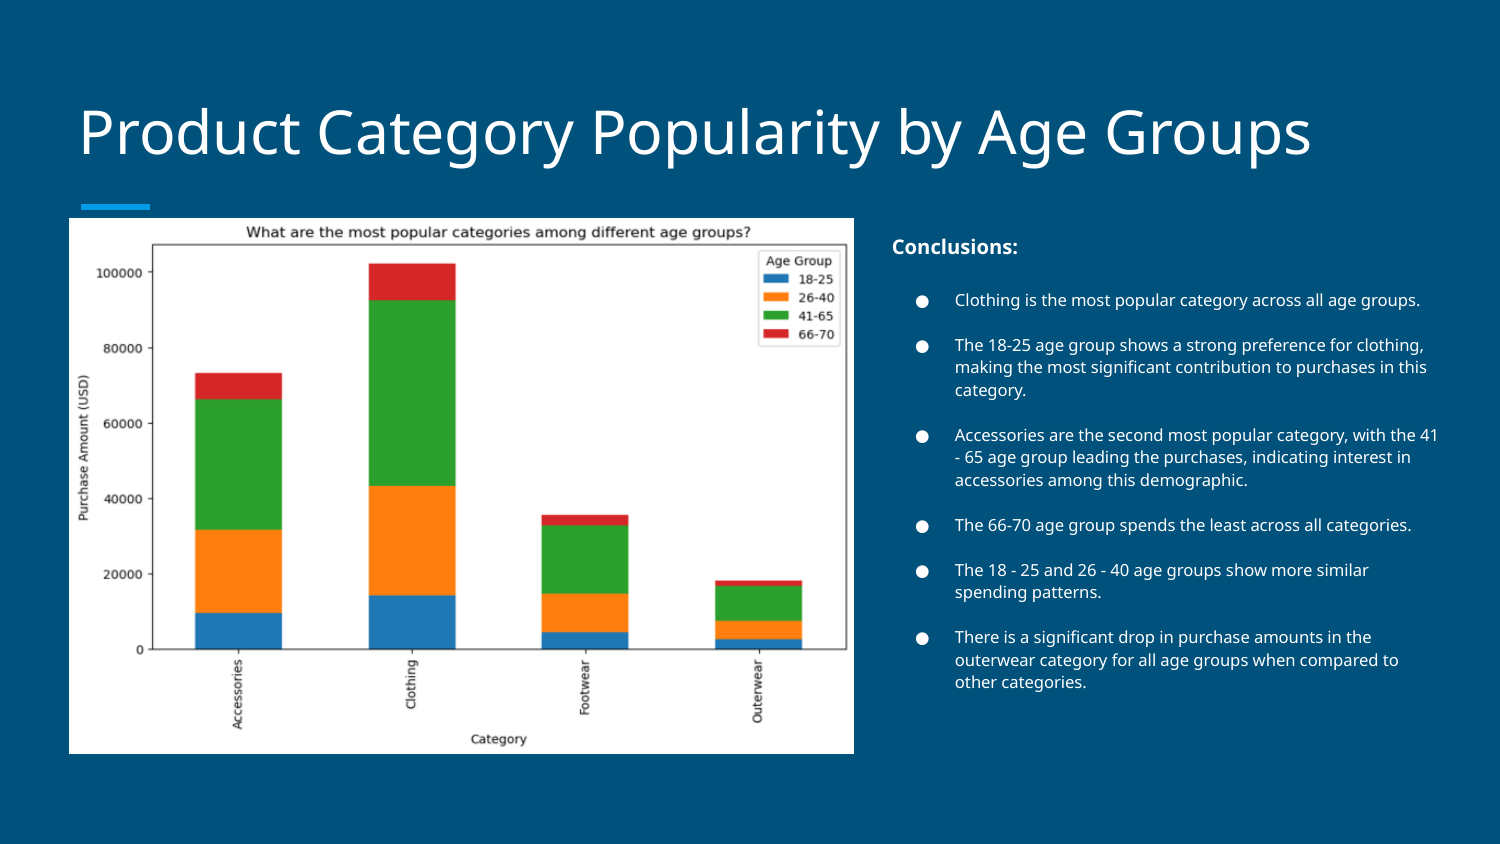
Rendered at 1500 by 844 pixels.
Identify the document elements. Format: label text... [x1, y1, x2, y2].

picture [70, 219, 853, 753]
list Conclusions: Clothing is the most popular category across all age groups. The 18-25 age group shows a strong preference for clothing, making the most significant contribution to purchases in this category. Accessories are the second most popular category, with the 41 - 65 age group leading the purchases, indicating interest in accessories among this demographic. The 66-70 age group spends the least across all categories. The 18 - 25 and 26 - 40 age groups show more similar spending patterns. There is a significant drop in purchase amounts in the outerwear category for all age groups when compared to other categories. [876, 218, 1456, 724]
title Product Category Popularity by Age Groups [63, 75, 1437, 188]
